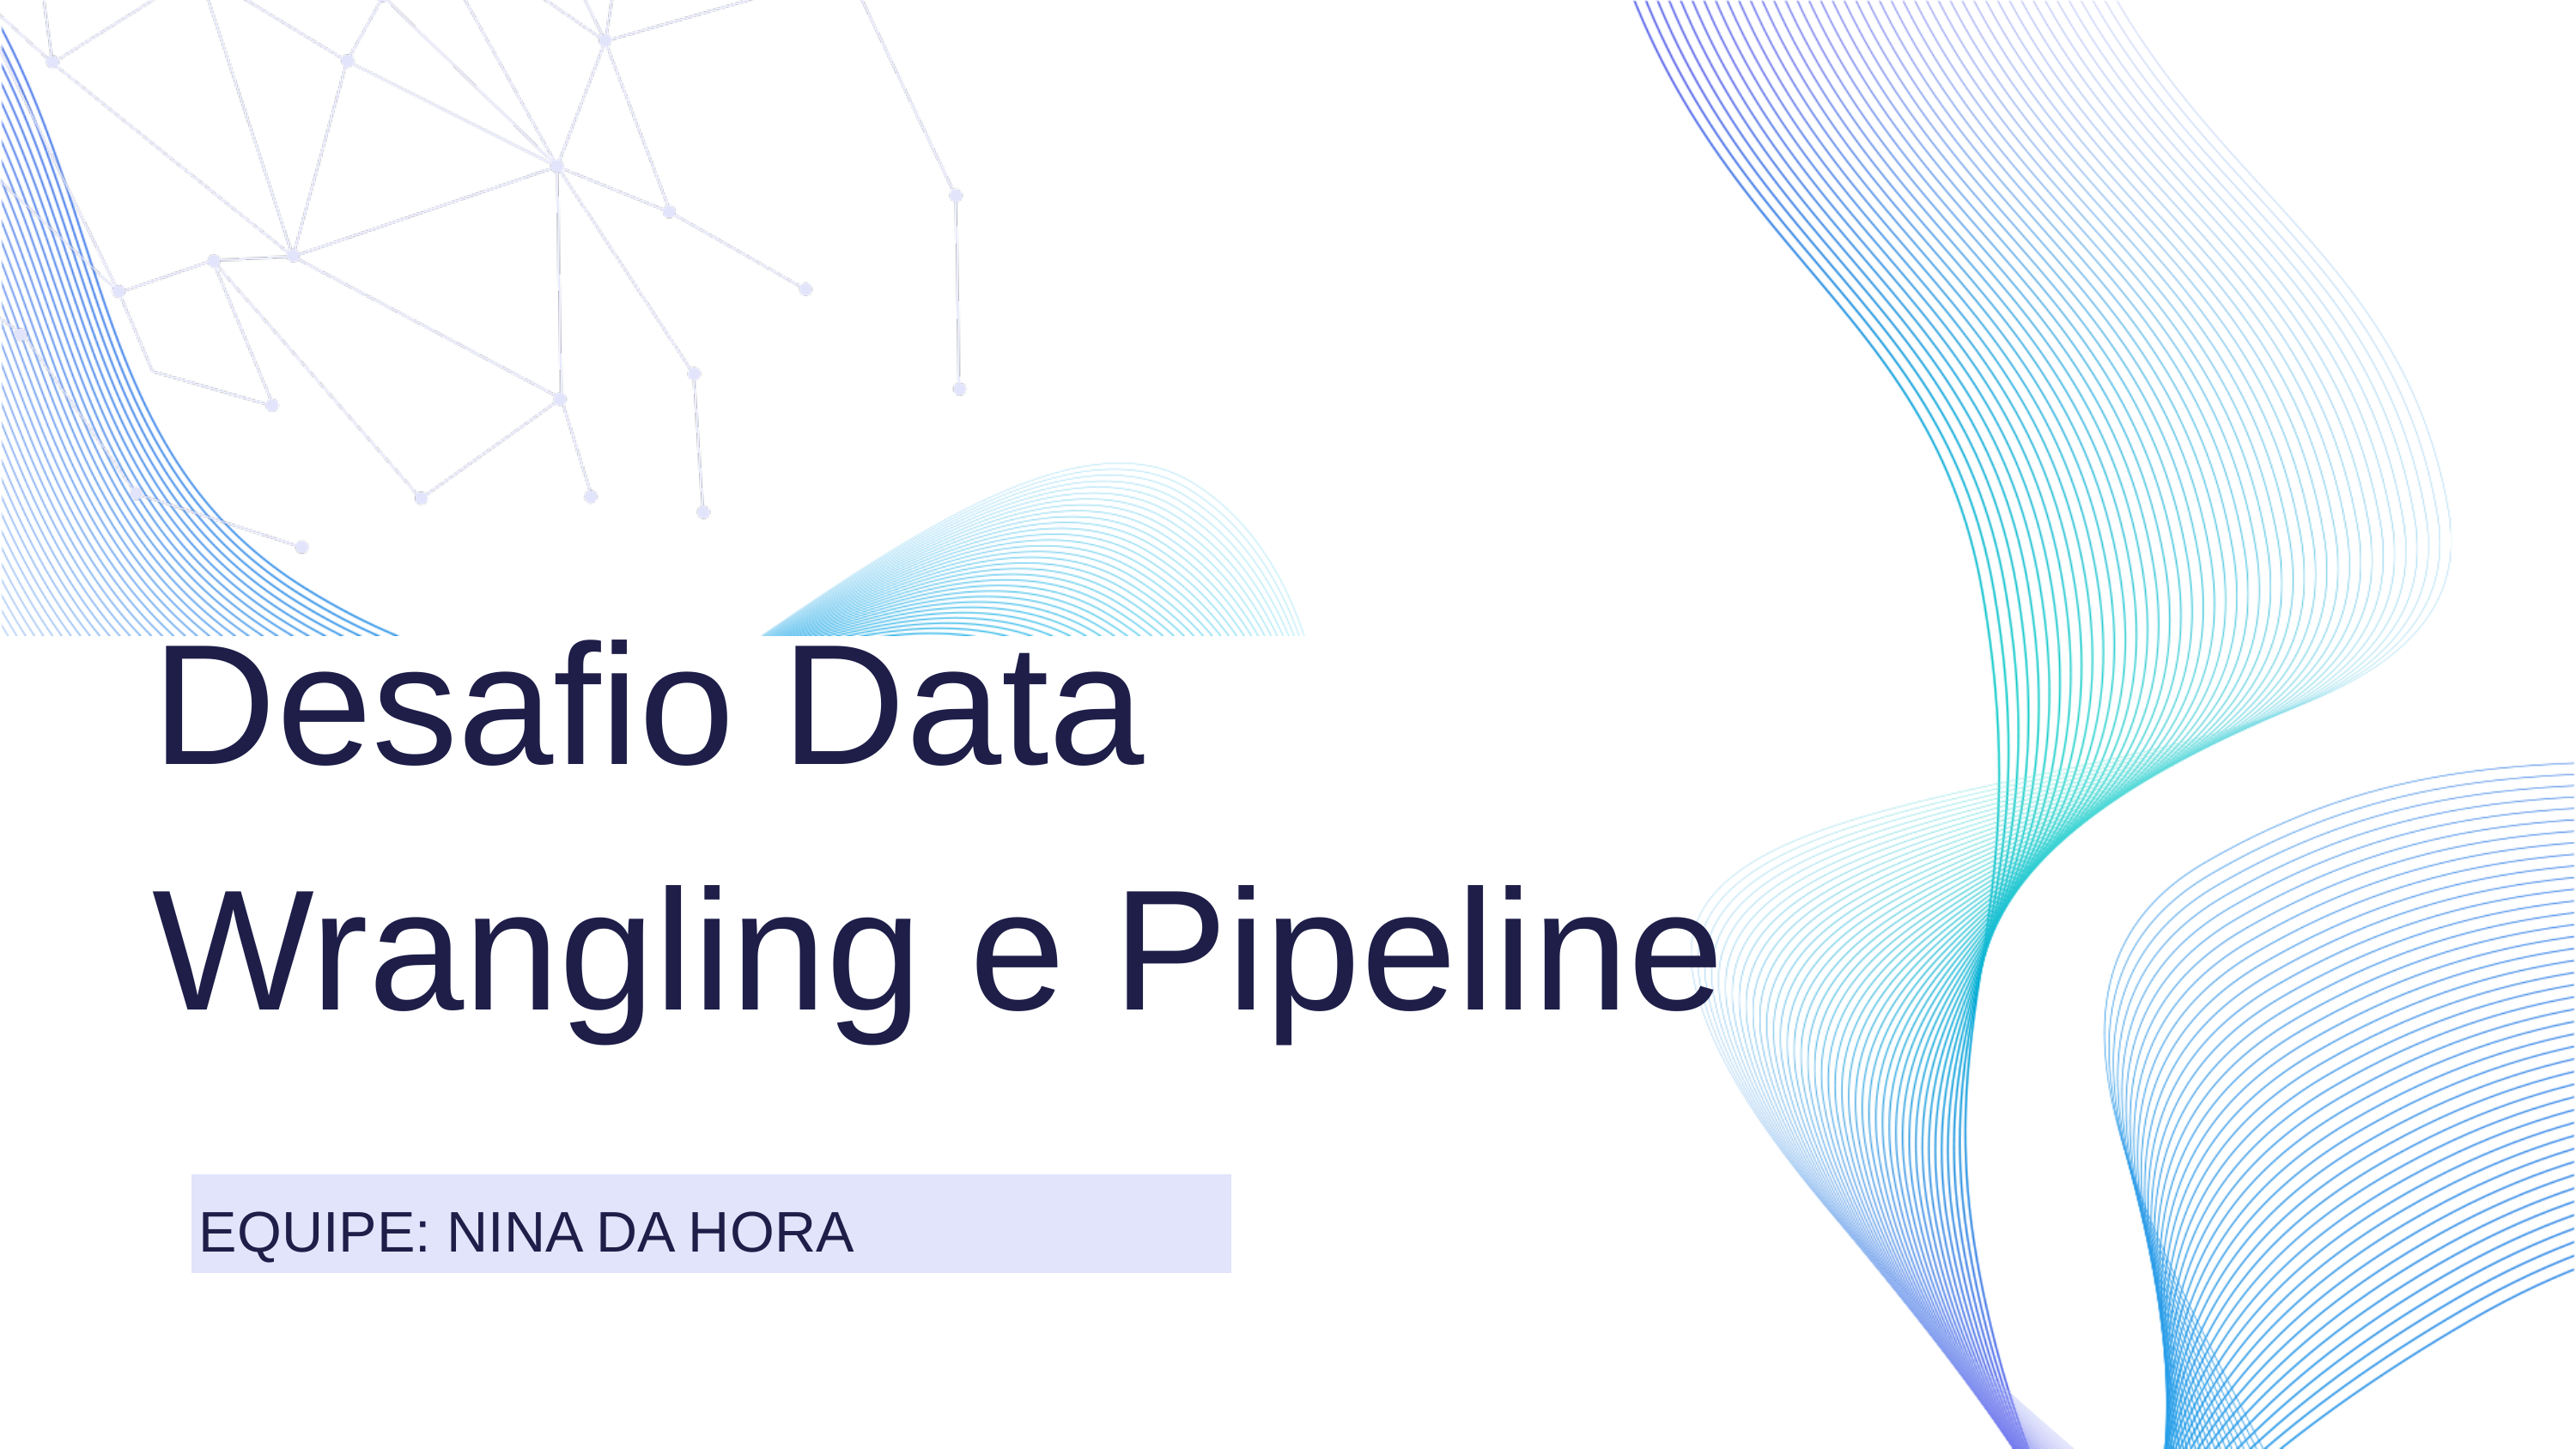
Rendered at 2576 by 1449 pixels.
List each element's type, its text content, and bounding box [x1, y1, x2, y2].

text_box Desafio Data Wrangling e Pipeline [152, 554, 1894, 1045]
text_box [1115, 0, 1333, 554]
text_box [191, 1173, 1232, 1273]
text_box [0, 616, 152, 636]
text_box [0, 0, 1115, 616]
text_box [1616, 0, 2576, 1449]
